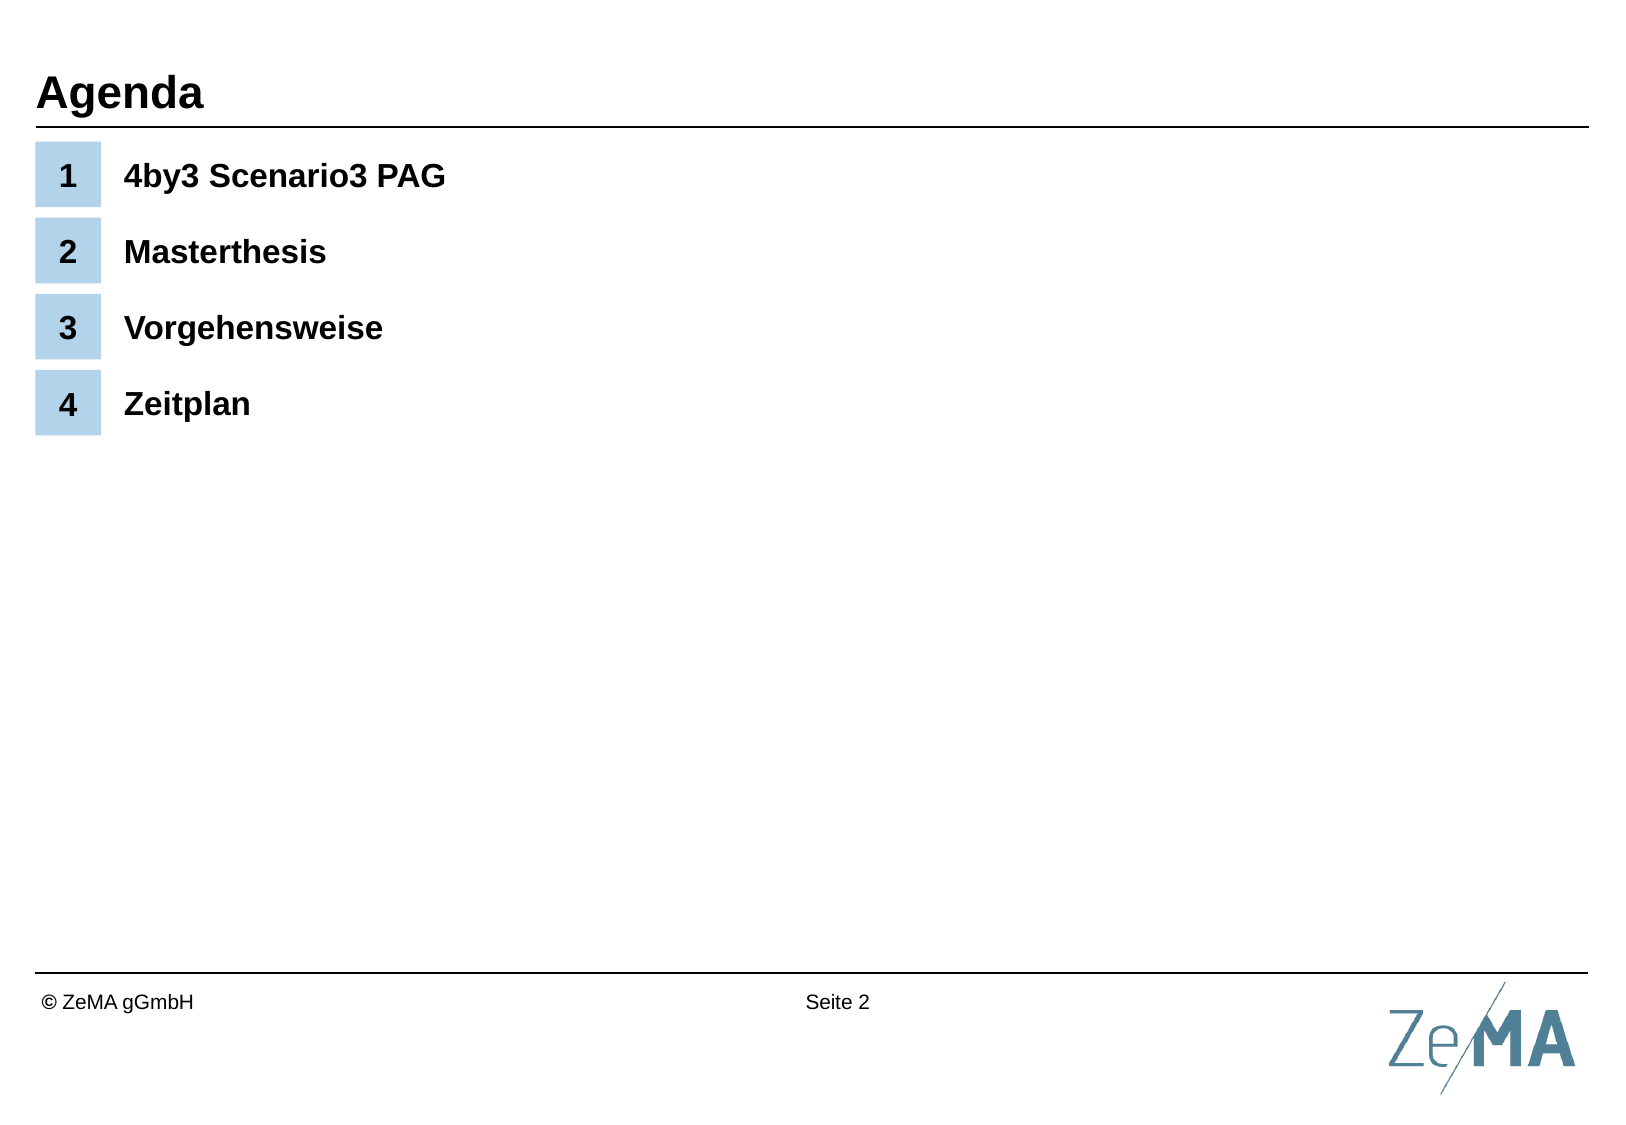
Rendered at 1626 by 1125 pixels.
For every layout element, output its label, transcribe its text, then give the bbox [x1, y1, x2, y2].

text_box Zeitplan [111, 369, 451, 436]
picture [1379, 981, 1584, 1095]
text_box 1 [35, 141, 101, 208]
text_box Vorgehensweise [111, 293, 451, 360]
text_box 4 [35, 369, 101, 436]
text_box Masterthesis [111, 217, 451, 284]
text_box 3 [35, 293, 101, 360]
title Agenda [35, 0, 1589, 118]
text_box 4by3 Scenario3 PAG [111, 141, 451, 208]
text_box 2 [35, 217, 101, 284]
